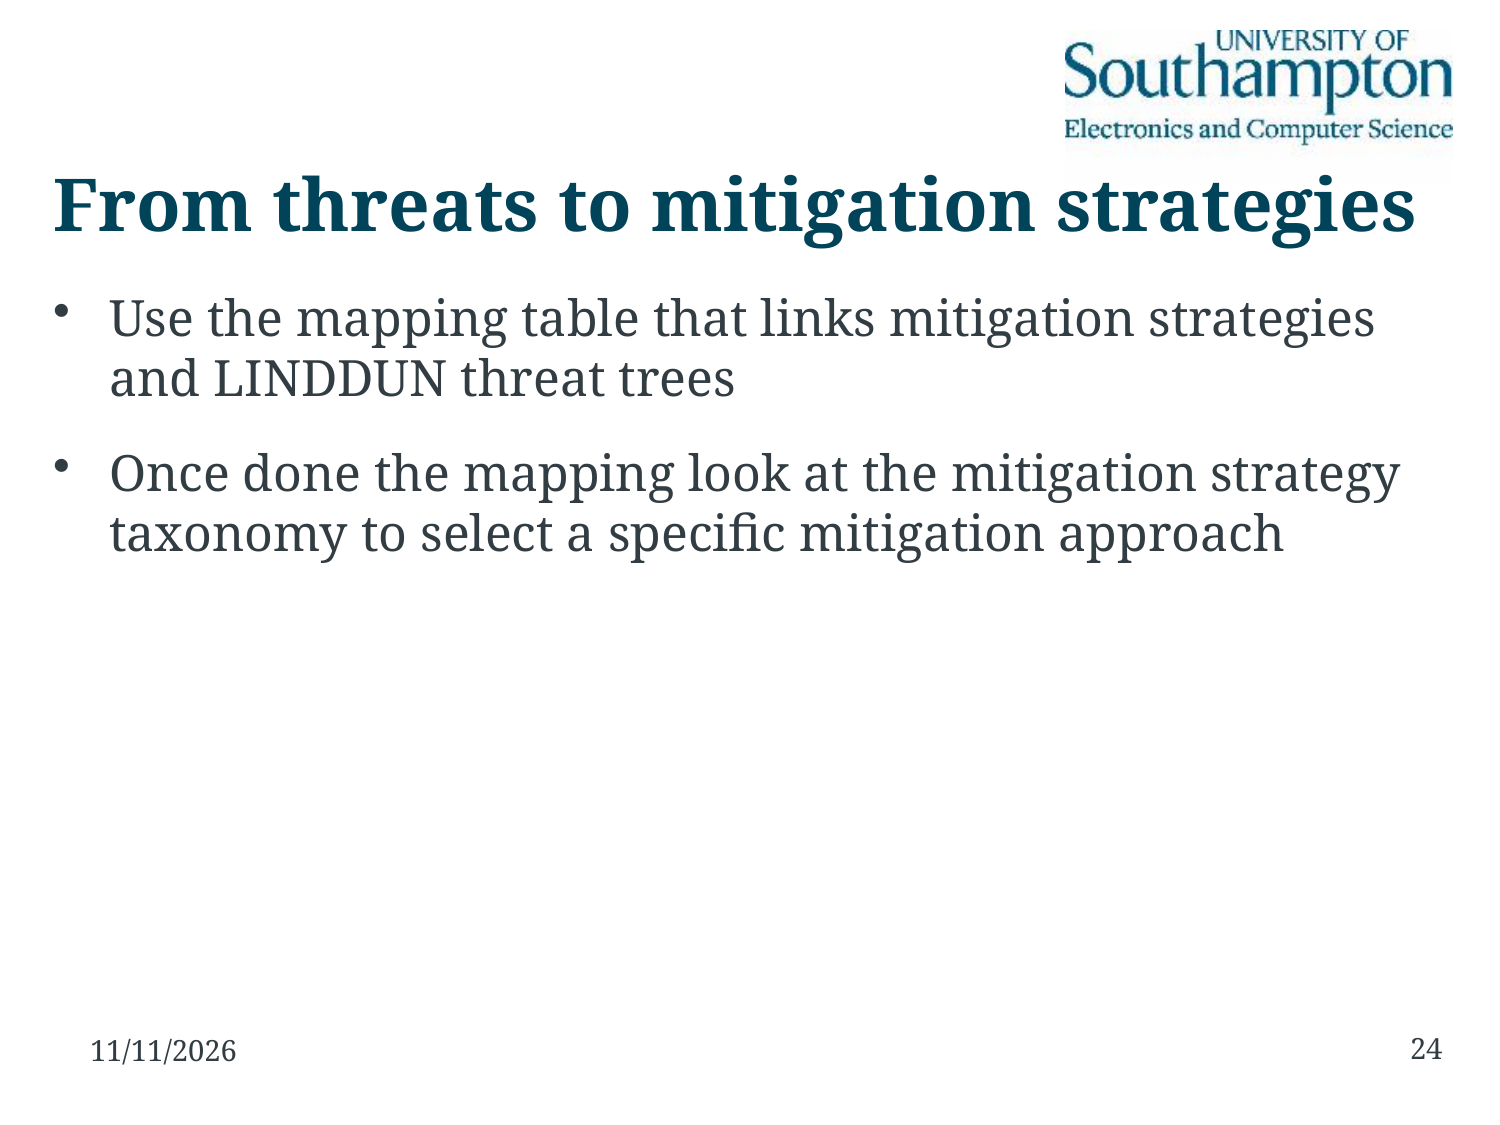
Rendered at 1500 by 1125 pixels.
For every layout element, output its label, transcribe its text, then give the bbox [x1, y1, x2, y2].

title From threats to mitigation strategies [53, 148, 1447, 256]
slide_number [74, 1024, 426, 1103]
slide_number 24 [1092, 1022, 1443, 1102]
picture [1065, 30, 1453, 185]
list Use the mapping table that links mitigation strategies and LINDDUN threat trees Once done the mapping look at the mitigation strategy taxonomy to select a specific mitigation approach [53, 278, 1447, 1022]
